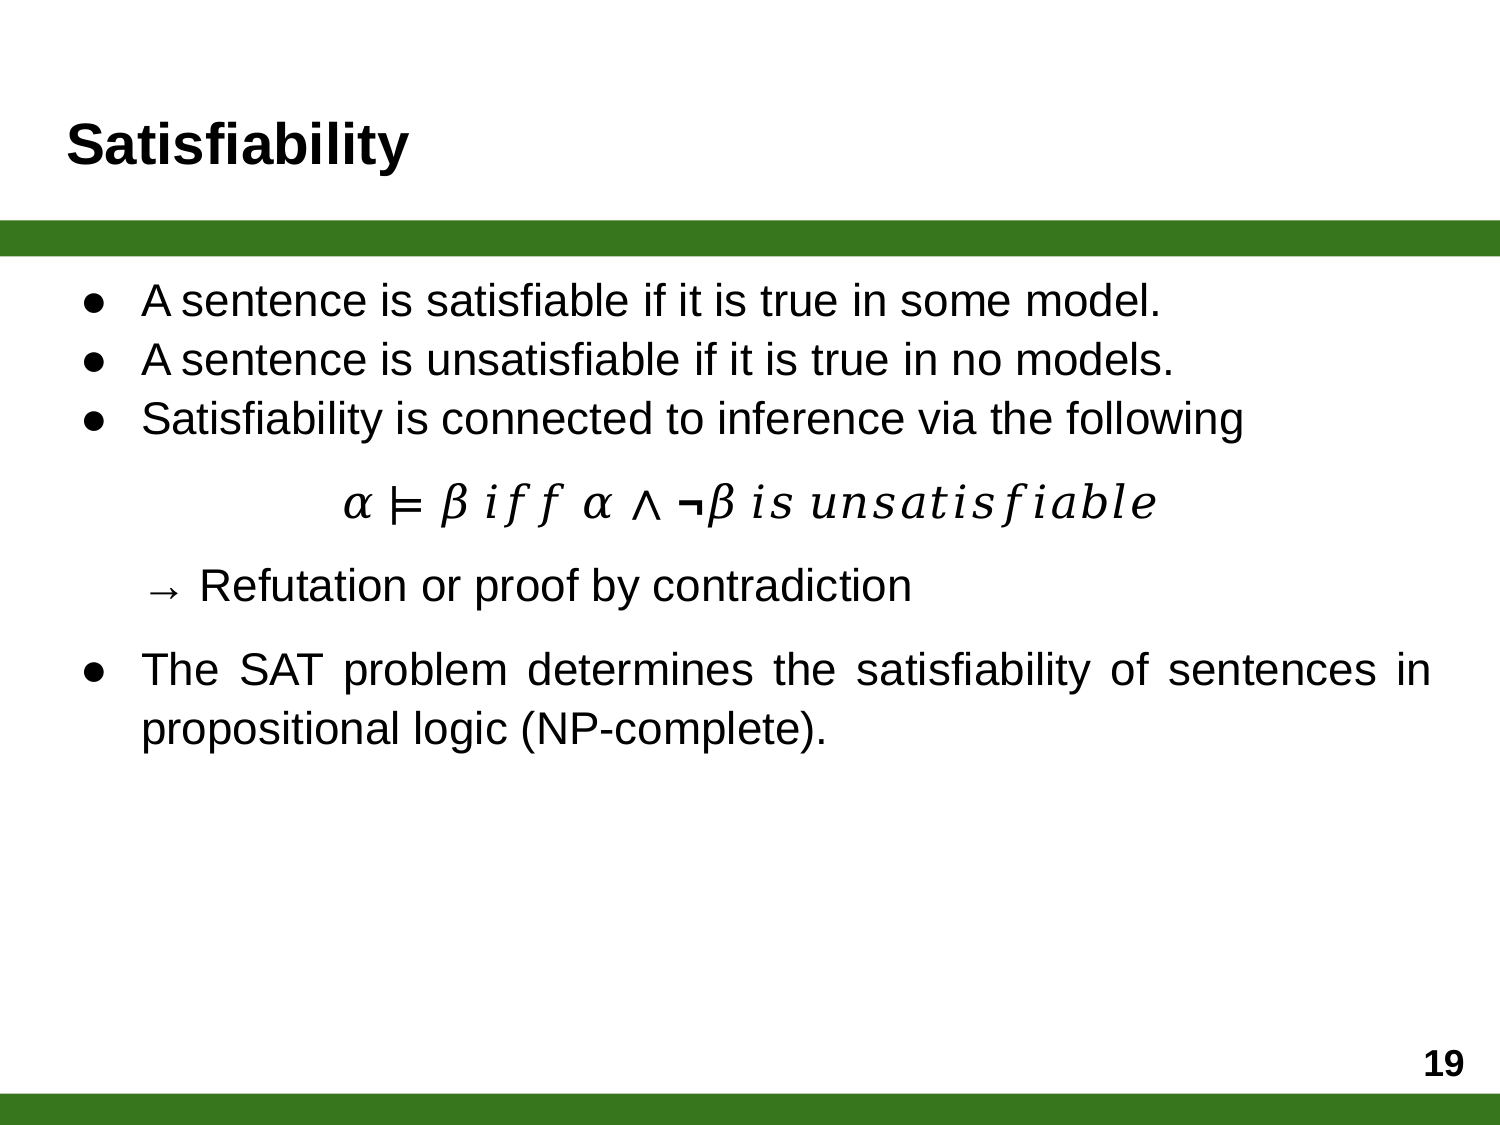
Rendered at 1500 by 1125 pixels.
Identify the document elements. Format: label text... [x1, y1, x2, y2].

title Satisfiability [51, 97, 1449, 223]
list A sentence is satisfiable if it is true in some model. A sentence is unsatisfiable if it is true in no models. Satisfiability is connected to inference via the following 𝛼 ⊨ 𝛽 𝑖𝑓𝑓 𝛼 ∧ ¬𝛽 𝑖𝑠 𝑢𝑛𝑠𝑎𝑡𝑖𝑠𝑓𝑖𝑎𝑏𝑙𝑒 → Refutation or proof by contradiction The SAT problem determines the satisfiability of sentences in propositional logic (NP-complete). [51, 252, 1449, 1000]
slide_number ‹#› [1389, 1019, 1480, 1106]
